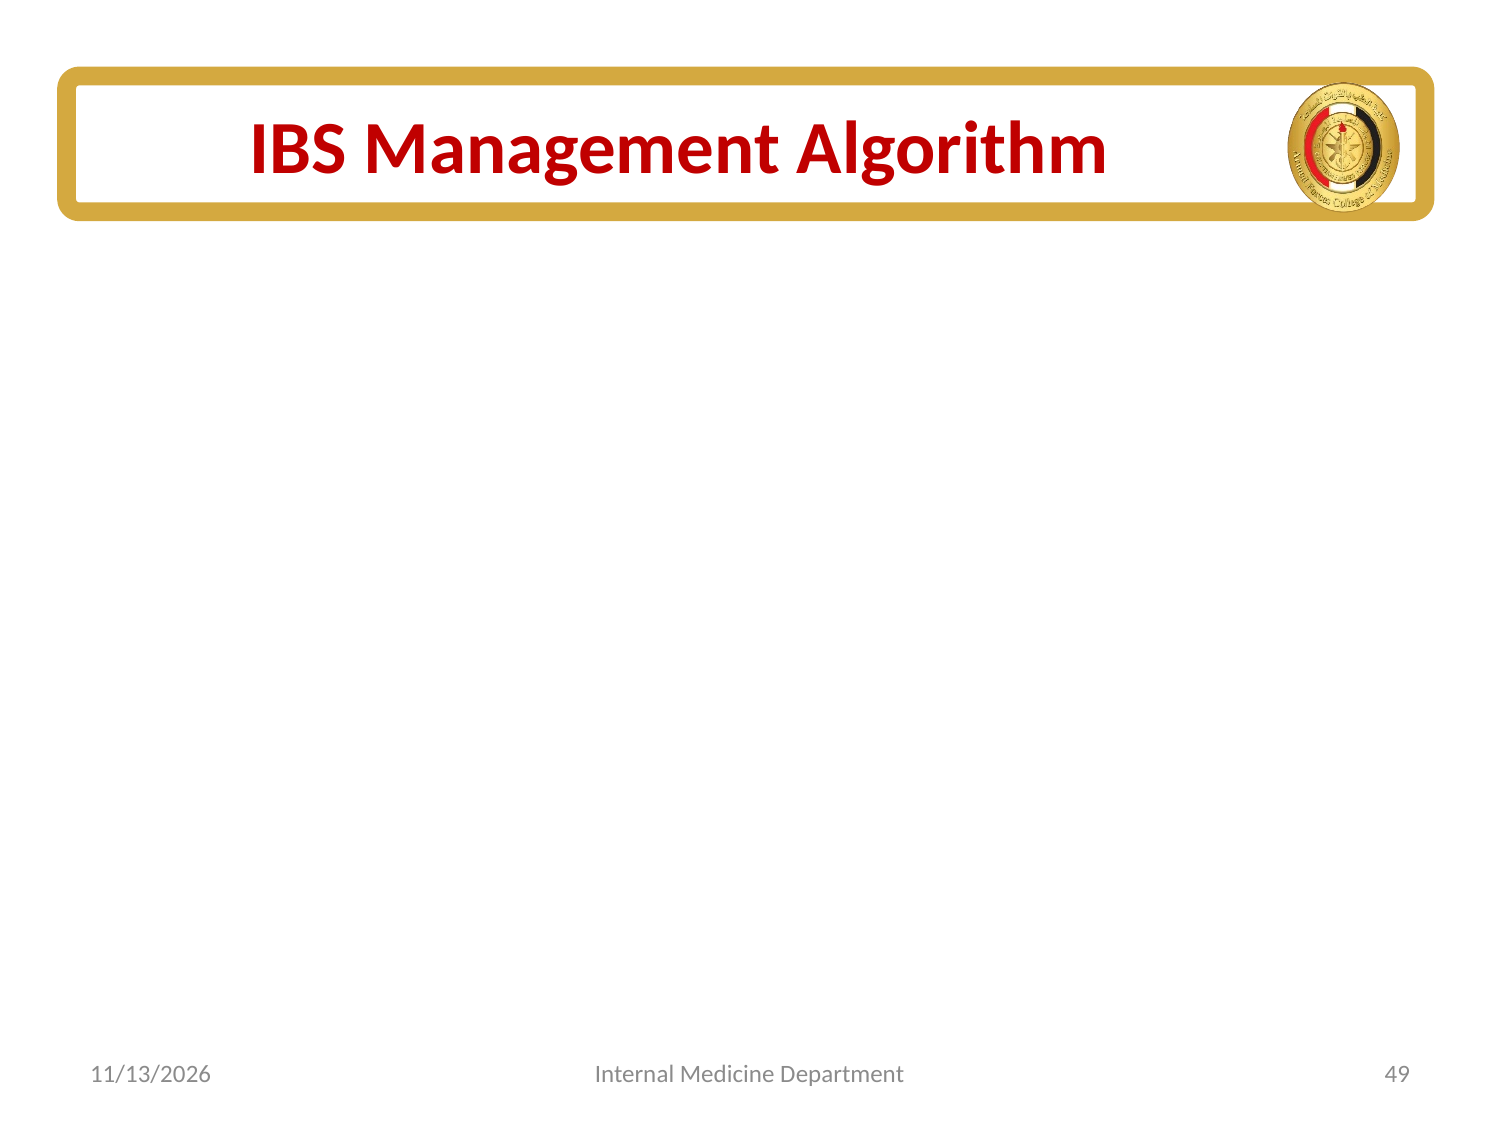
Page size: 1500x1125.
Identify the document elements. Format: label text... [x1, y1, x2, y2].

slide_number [75, 1042, 425, 1103]
picture [1292, 82, 1400, 213]
footer Internal Medicine Department [512, 1042, 988, 1103]
slide_number 49 [1074, 1042, 1425, 1103]
title IBS Management Algorithm [66, 98, 1292, 189]
